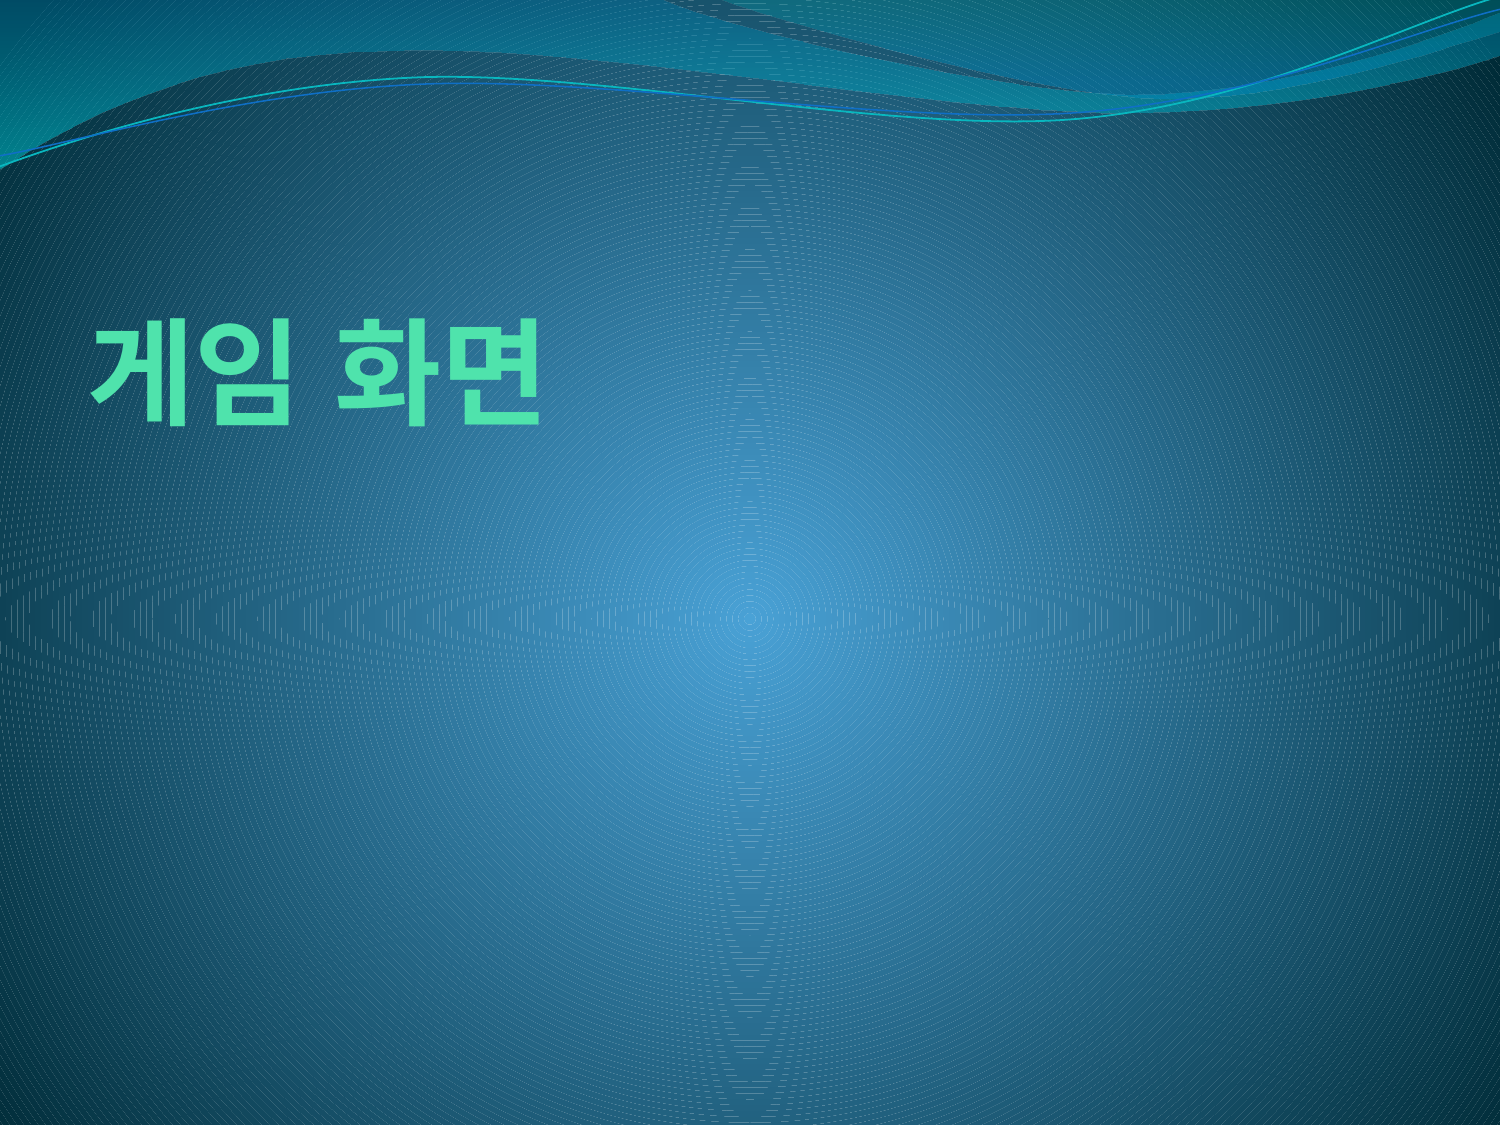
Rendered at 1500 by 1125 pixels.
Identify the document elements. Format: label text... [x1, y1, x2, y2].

title 게임 화면 [86, 216, 1362, 440]
